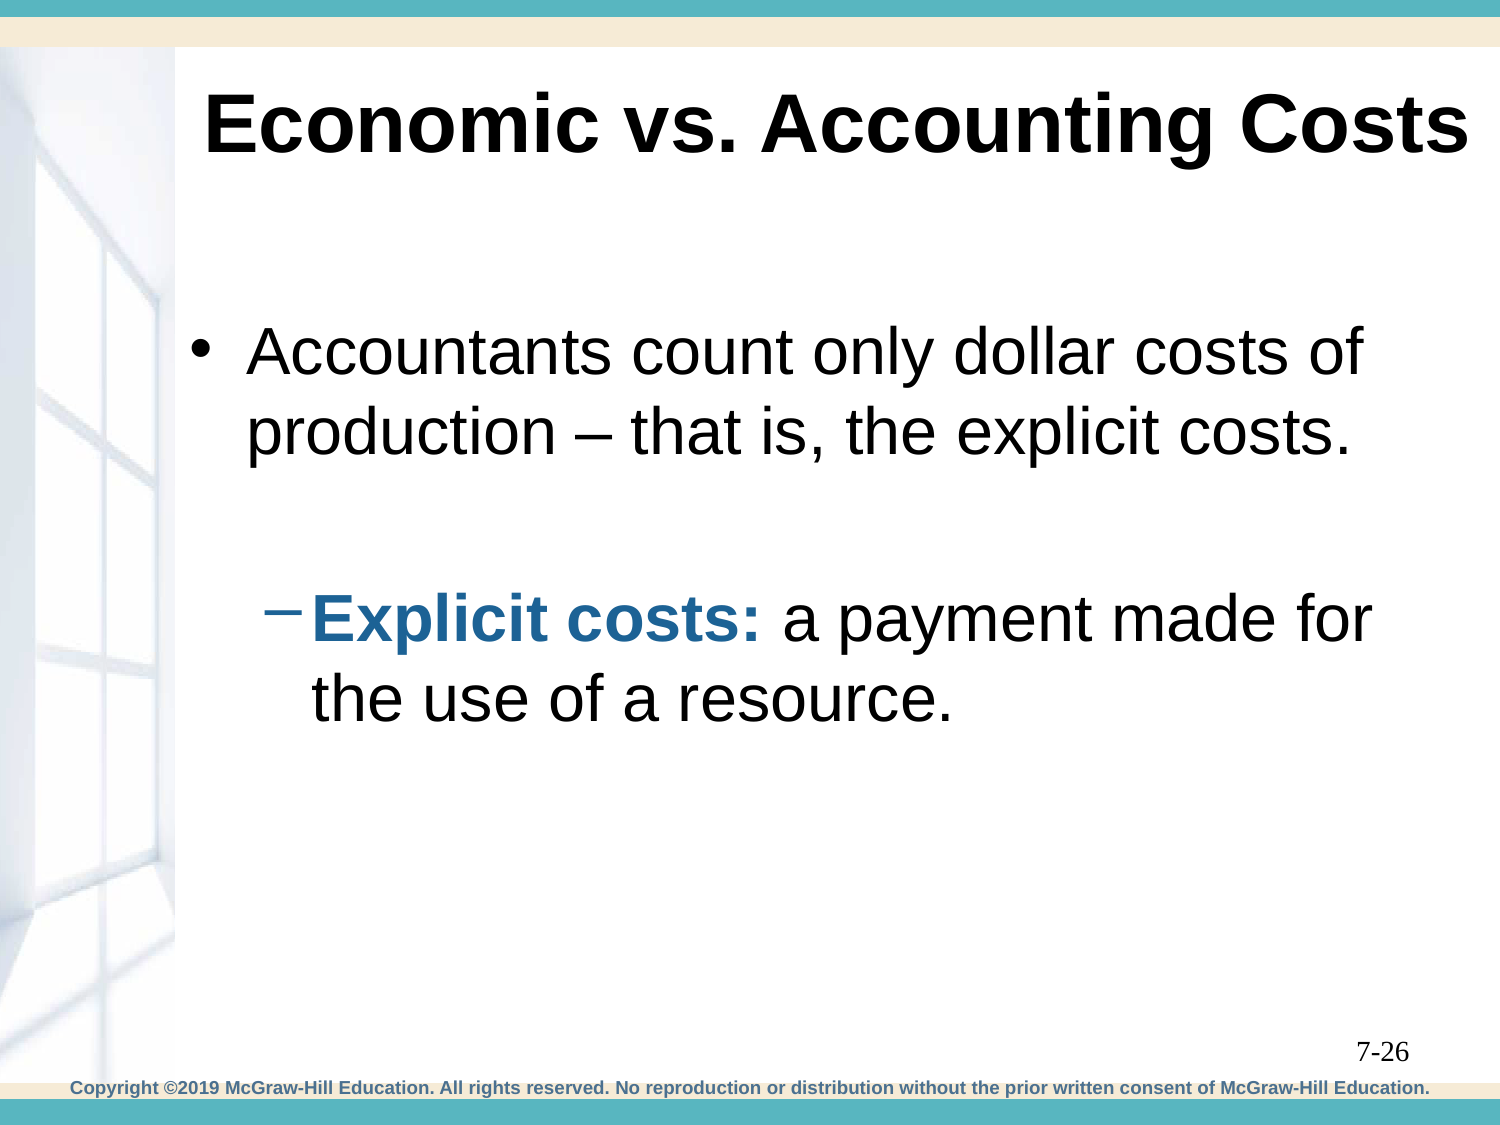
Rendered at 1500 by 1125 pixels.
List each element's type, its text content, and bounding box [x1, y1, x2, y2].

slide_number 7-26 [1074, 1024, 1425, 1103]
title Economic vs. Accounting Costs [174, 0, 1500, 238]
list Accountants count only dollar costs of production – that is, the explicit costs. Explicit costs: a payment made for the use of a resource. [174, 299, 1413, 1005]
